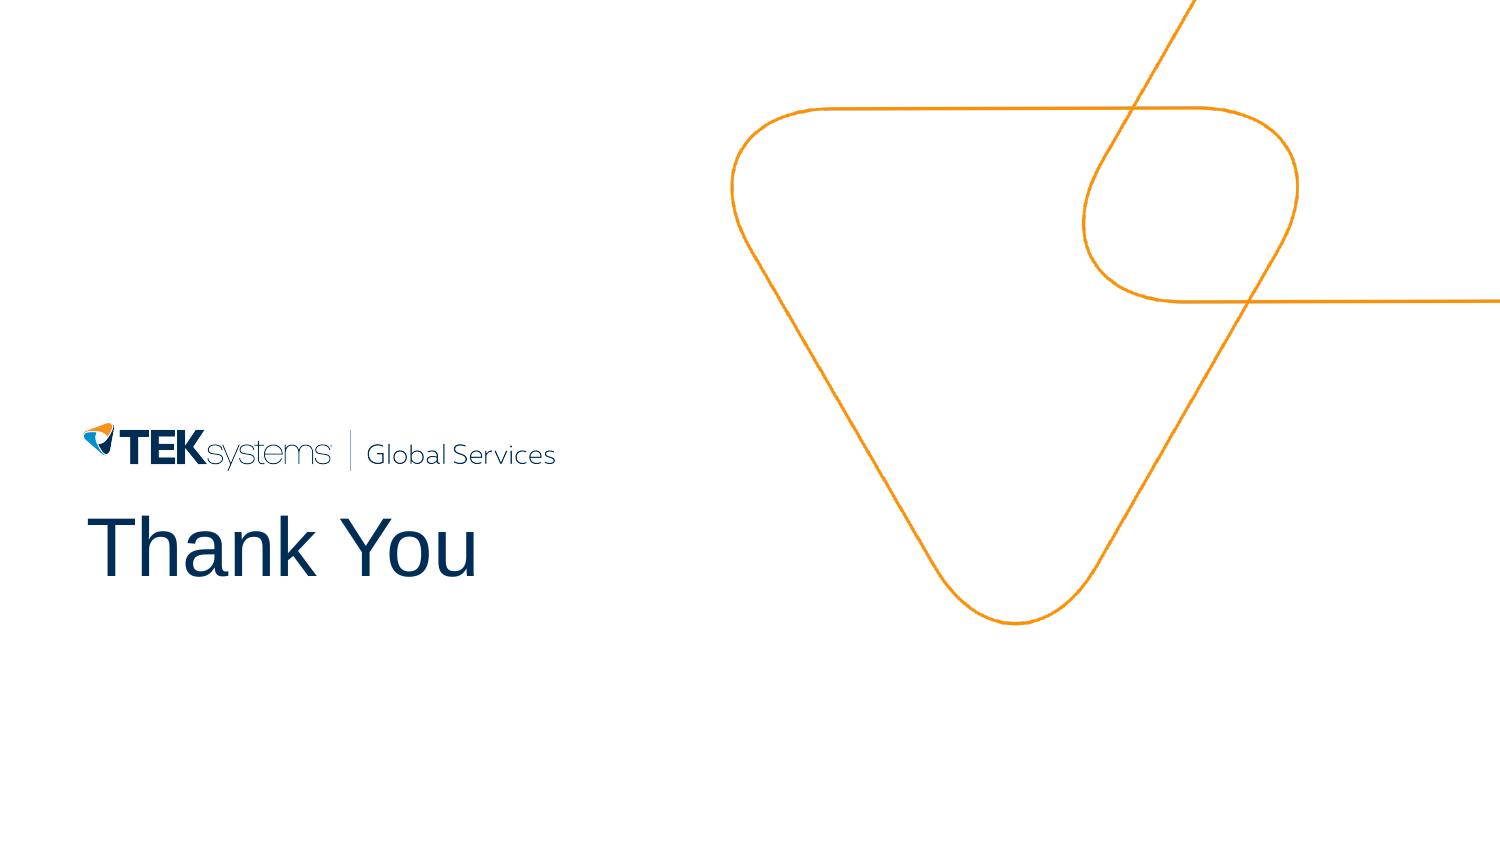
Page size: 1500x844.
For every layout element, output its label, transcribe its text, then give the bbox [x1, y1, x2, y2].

picture [83, 0, 1500, 684]
title Thank You [86, 500, 854, 698]
